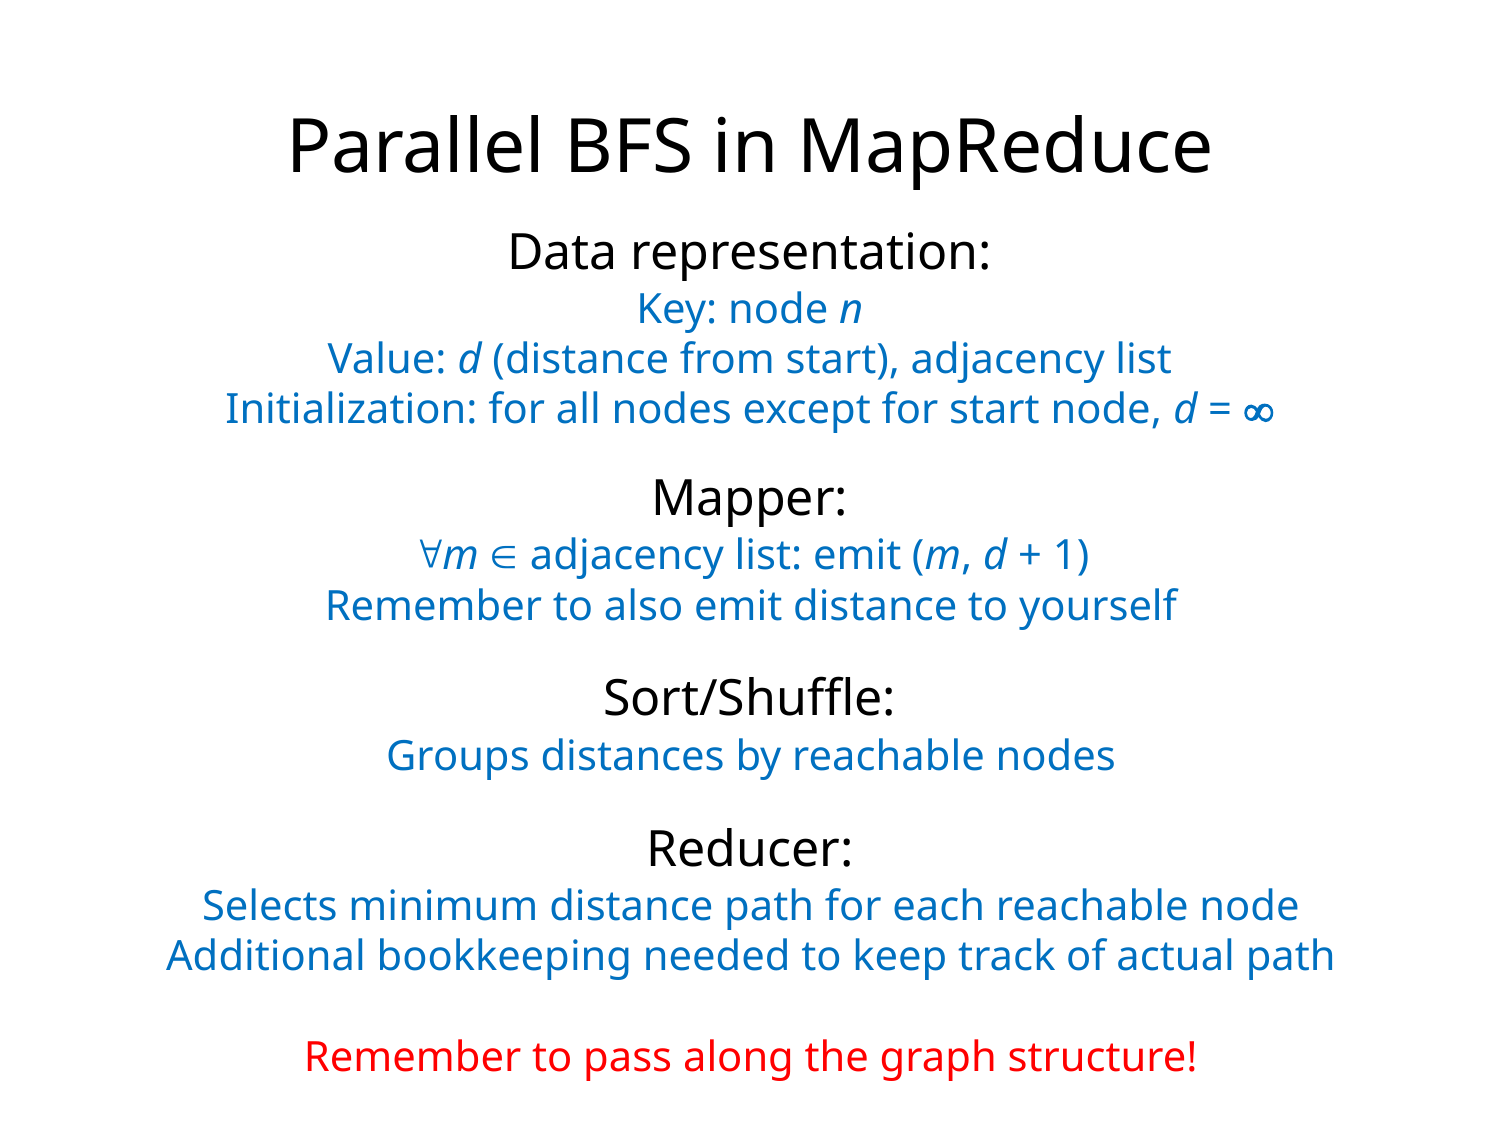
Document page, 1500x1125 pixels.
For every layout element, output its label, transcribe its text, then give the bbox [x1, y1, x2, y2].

text_box Reducer: [0, 808, 1500, 871]
text_box Selects minimum distance path for each reachable node Additional bookkeeping needed to keep track of actual path [0, 871, 1500, 987]
text_box Mapper: [0, 458, 1500, 520]
text_box Parallel BFS in MapReduce [0, 90, 1500, 203]
text_box Data representation: [0, 211, 1500, 274]
text_box Groups distances by reachable nodes [0, 720, 1500, 786]
text_box m  adjacency list: emit (m, d + 1) Remember to also emit distance to yourself [0, 520, 1500, 636]
text_box Key: node n Value: d (distance from start), adjacency list Initialization: for all nodes except for start node, d =  [0, 274, 1500, 440]
text_box Sort/Shuffle: [0, 658, 1500, 720]
text_box Remember to pass along the graph structure! [0, 1021, 1500, 1087]
